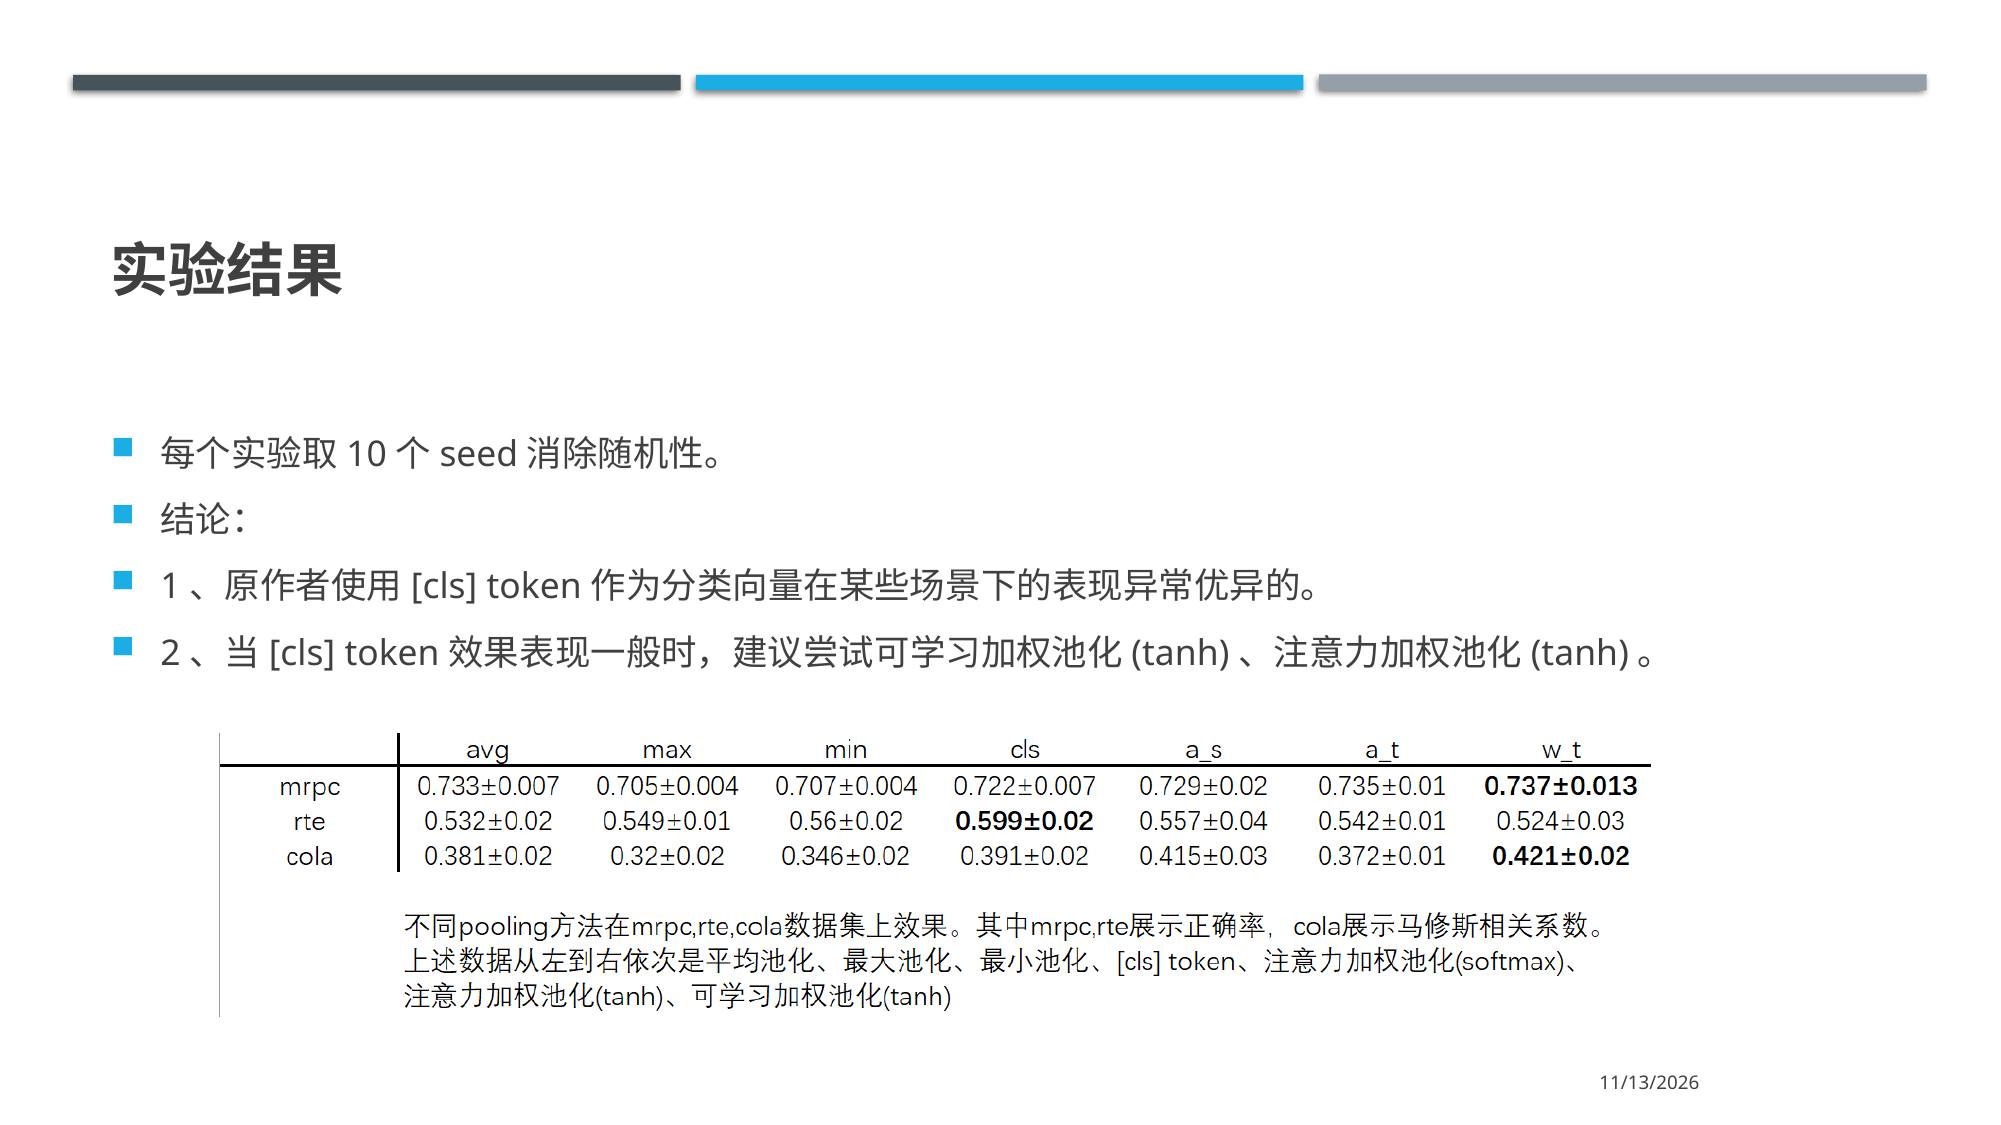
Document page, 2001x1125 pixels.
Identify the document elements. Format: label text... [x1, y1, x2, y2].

list 每个实验取10个seed消除随机性。 结论： 1、原作者使用[cls] token作为分类向量在某些场景下的表现异常优异的。 2、当[cls] token效果表现一般时，建议尝试可学习加权池化(tanh)、注意力加权池化(tanh)。 [95, 383, 1905, 981]
picture [218, 732, 1655, 1018]
title 实验结果 [95, 115, 1905, 311]
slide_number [1247, 1053, 1715, 1114]
